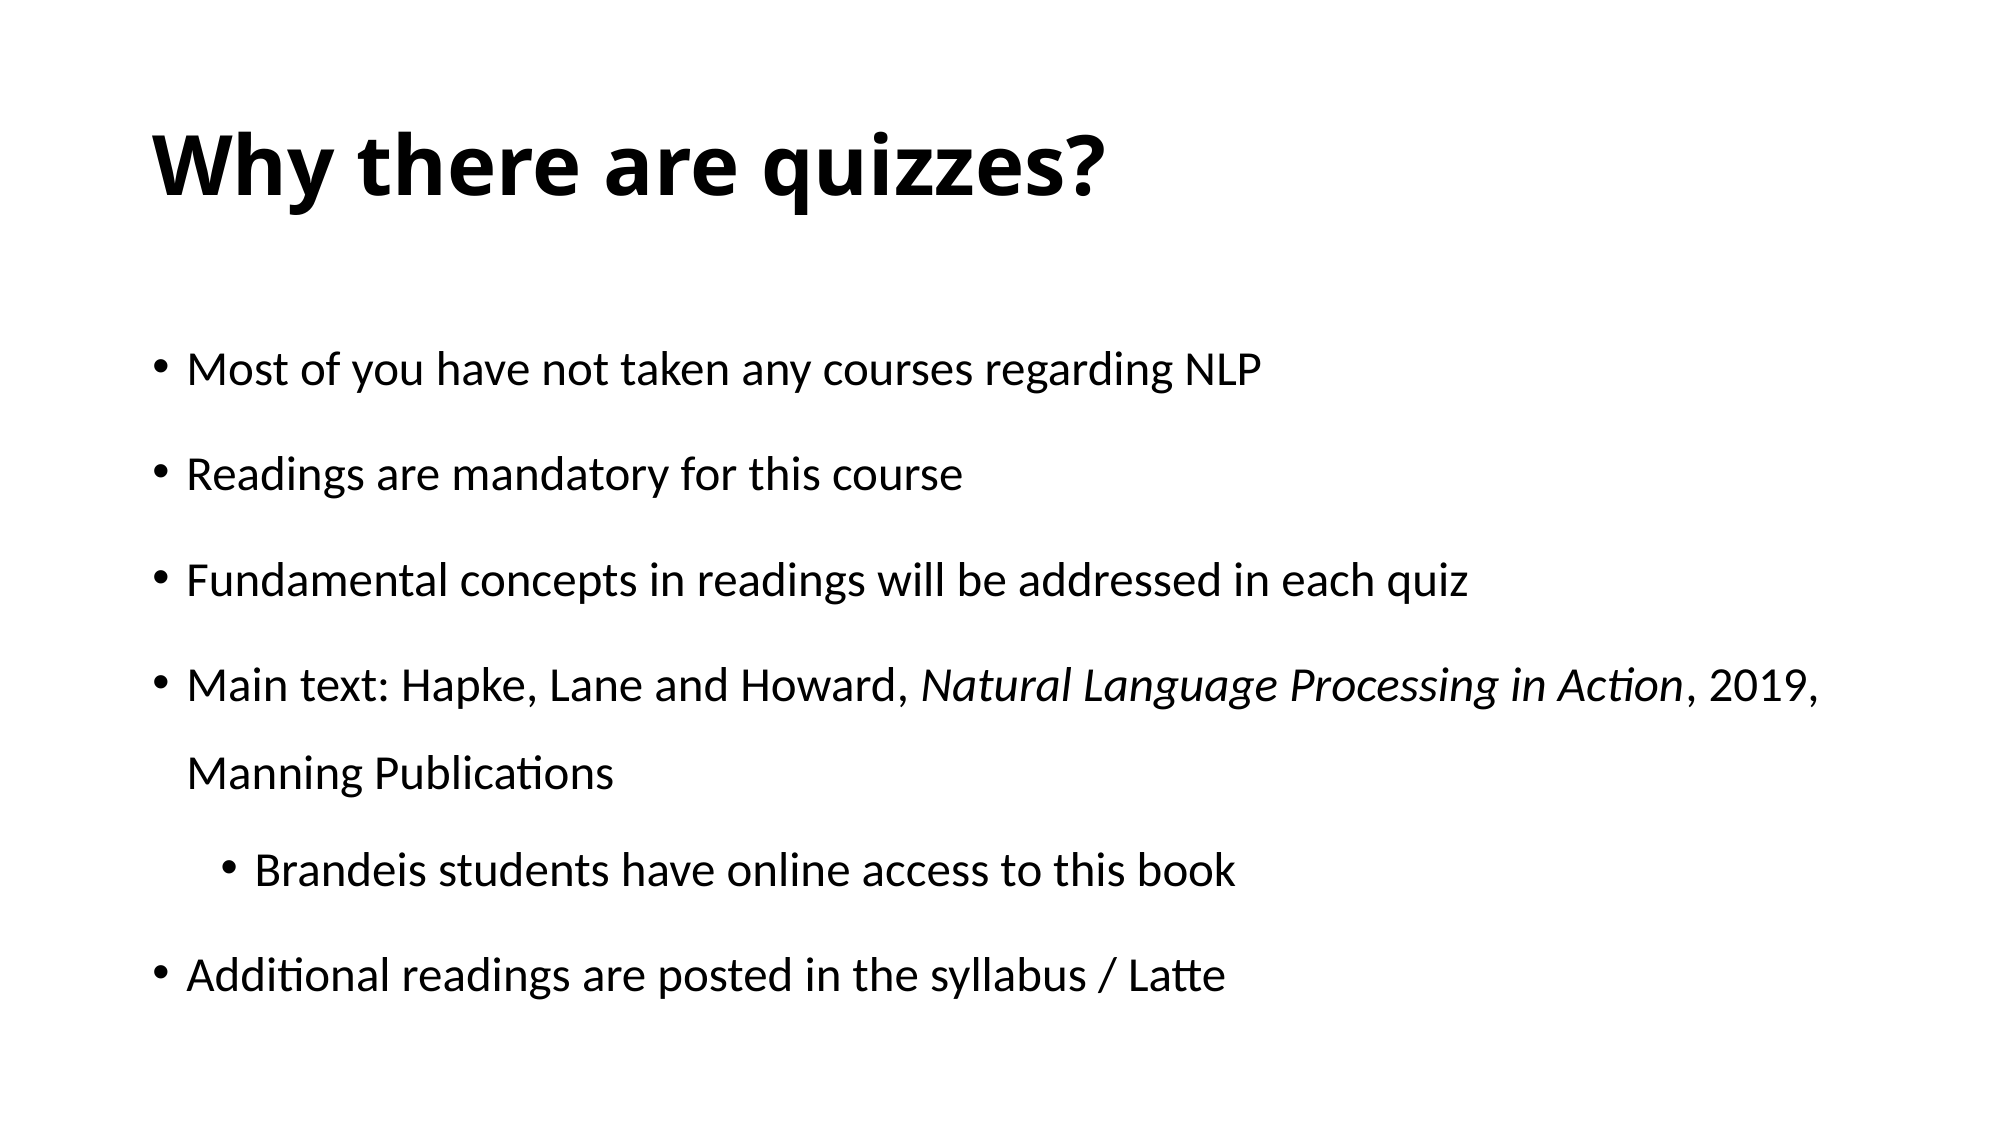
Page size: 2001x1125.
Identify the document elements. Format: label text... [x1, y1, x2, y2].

title Why there are quizzes? [137, 59, 1863, 278]
list Most of you have not taken any courses regarding NLP Readings are mandatory for this course Fundamental concepts in readings will be addressed in each quiz Main text: Hapke, Lane and Howard, Natural Language Processing in Action, 2019, Manning Publications Brandeis students have online access to this book Additional readings are posted in the syllabus / Latte [137, 299, 1863, 1014]
